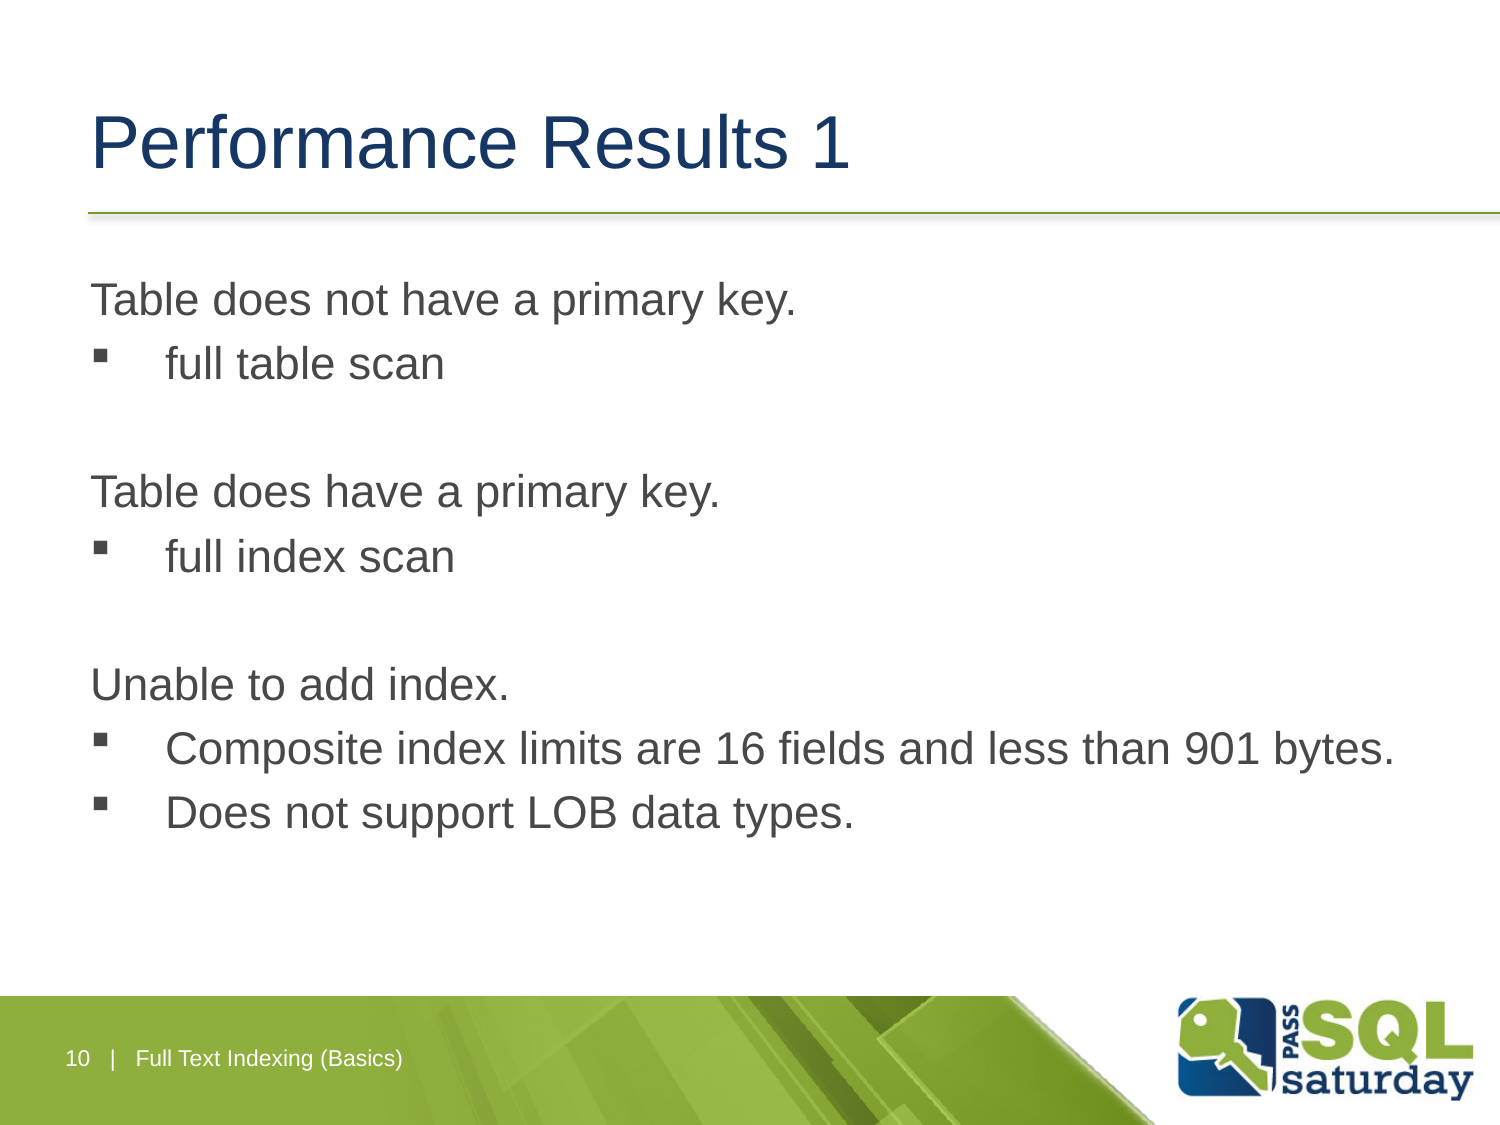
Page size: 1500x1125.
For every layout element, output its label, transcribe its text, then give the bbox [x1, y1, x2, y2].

title Performance Results 1 [75, 45, 1425, 233]
list Table does not have a primary key. full table scan Table does have a primary key. full index scan Unable to add index. Composite index limits are 16 fields and less than 901 bytes. Does not support LOB data types. [75, 262, 1425, 1005]
picture [0, 969, 1483, 1125]
